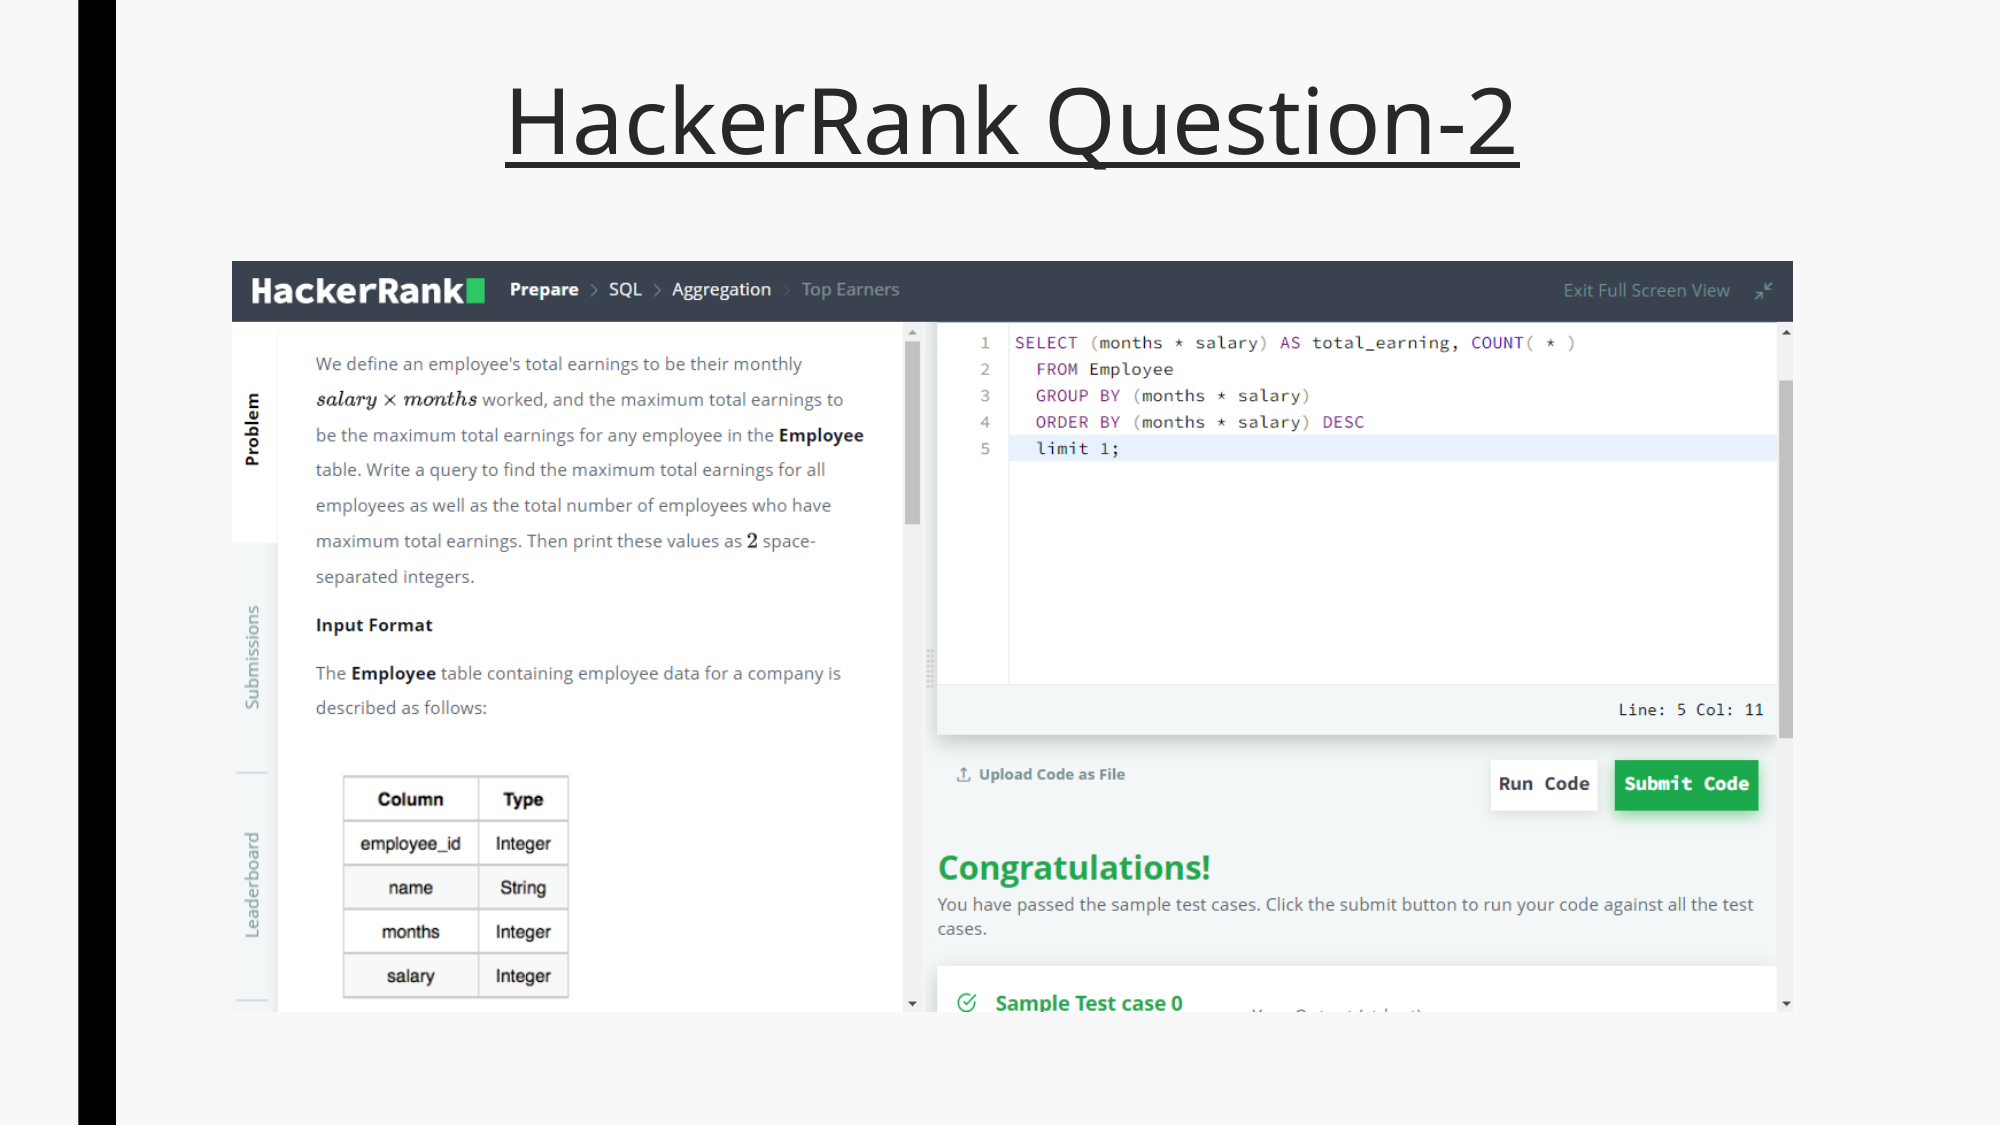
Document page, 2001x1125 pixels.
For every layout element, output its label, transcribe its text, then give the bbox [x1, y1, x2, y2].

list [232, 261, 1793, 1012]
title HackerRank Question-2 [225, 69, 1800, 313]
